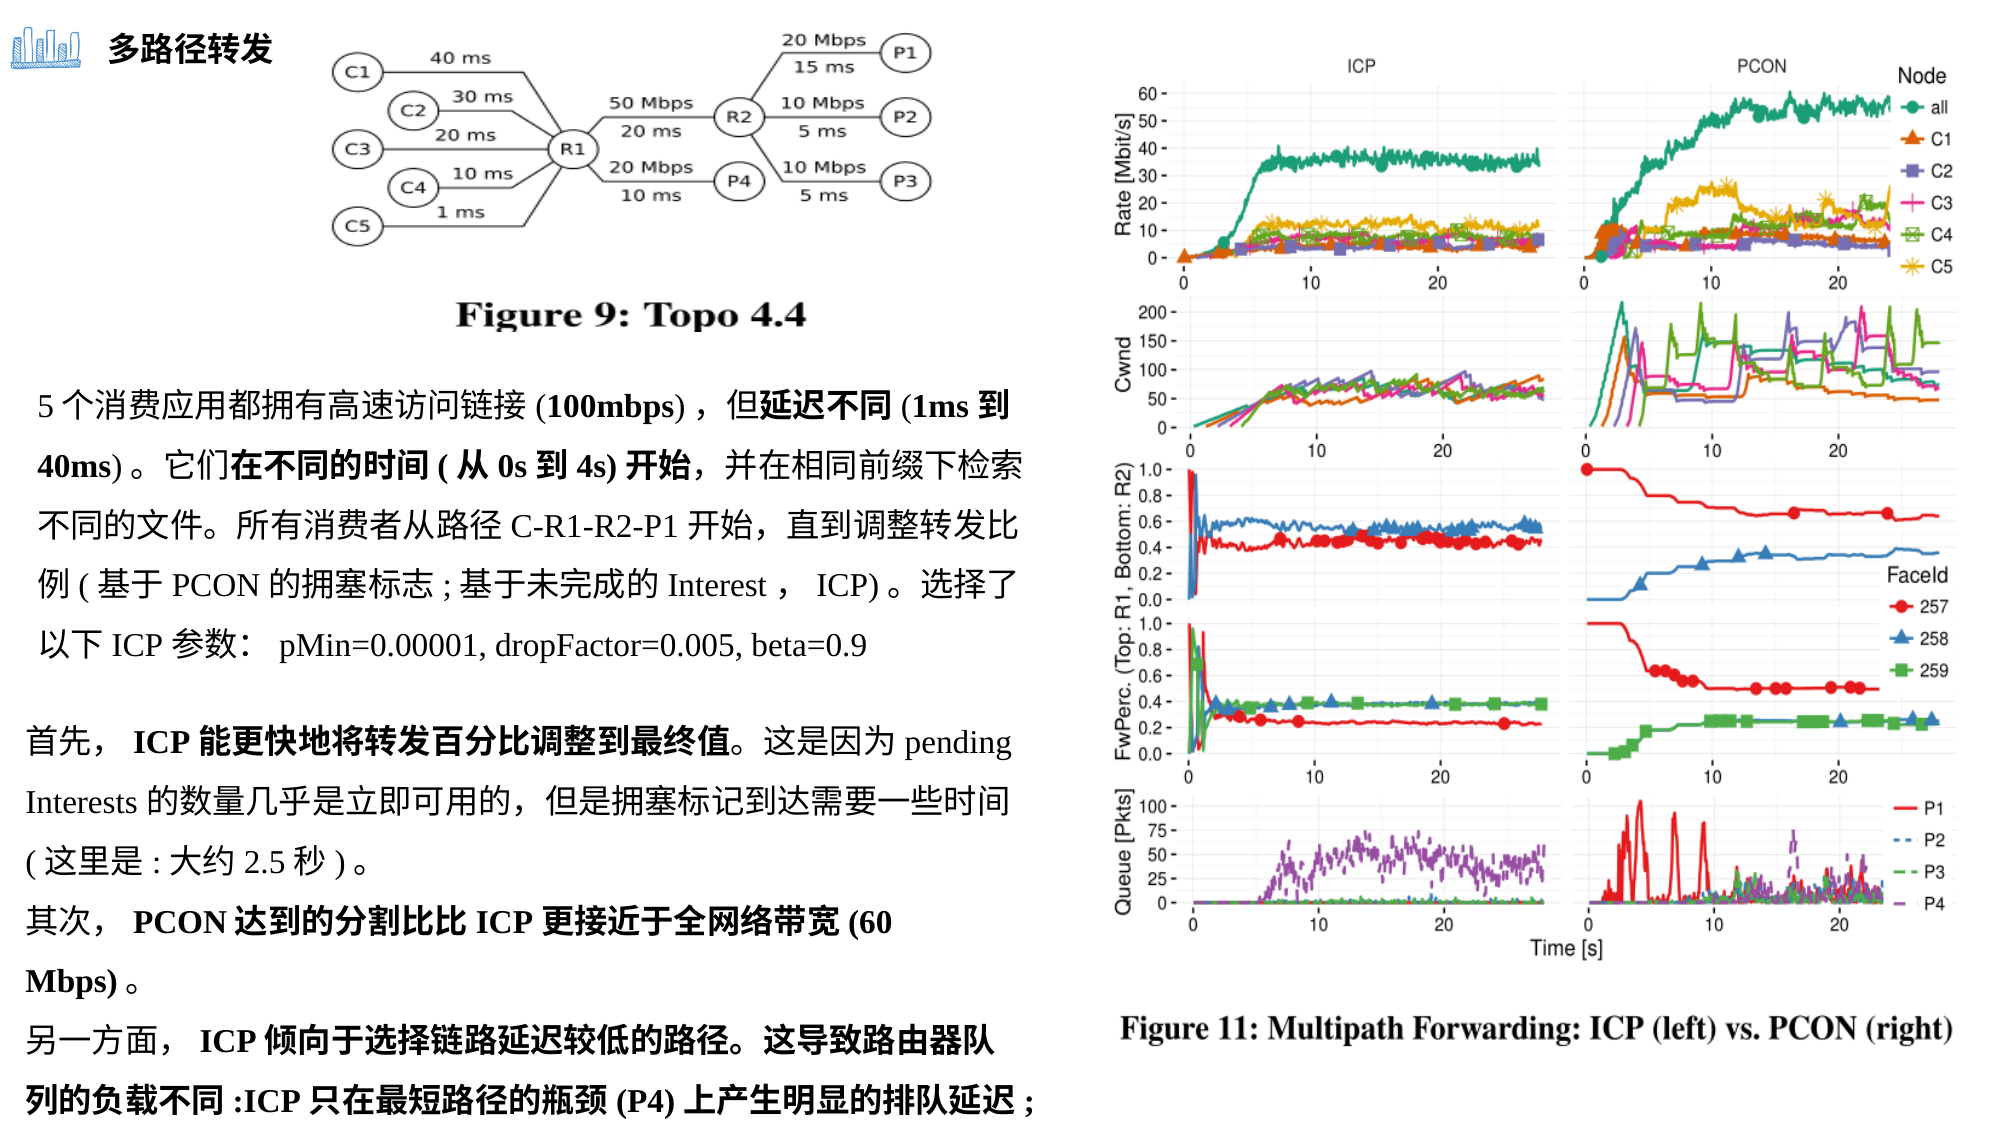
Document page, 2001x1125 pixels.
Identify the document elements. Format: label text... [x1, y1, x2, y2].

text_box 首先，ICP能更快地将转发百分比调整到最终值。这是因为pending Interests的数量几乎是立即可用的，但是拥塞标记到达需要一些时间(这里是:大约2.5秒)。 其次，PCON达到的分割比比ICP更接近于全网络带宽(60 Mbps)。 另一方面，ICP倾向于选择链路延迟较低的路径。这导致路由器队列的负载不同:ICP只在最短路径的瓶颈(P4)上产生明显的排队延迟;PCON在所有瓶颈中平均分配排队延迟 [10, 692, 1032, 1125]
text_box 多路径转发 [93, 20, 310, 75]
picture [310, 20, 940, 332]
text_box 5个消费应用都拥有高速访问链接(100mbps)，但延迟不同(1ms到40ms)。它们在不同的时间(从0s到4s)开始，并在相同前缀下检索不同的文件。所有消费者从路径C-R1-R2-P1开始，直到调整转发比例(基于PCON的拥塞标志;基于未完成的Interest，ICP)。选择了以下ICP参数：pMin=0.00001, dropFactor=0.005, beta=0.9 [22, 356, 1048, 671]
text_box [9, 25, 82, 71]
picture [1098, 21, 1979, 1054]
